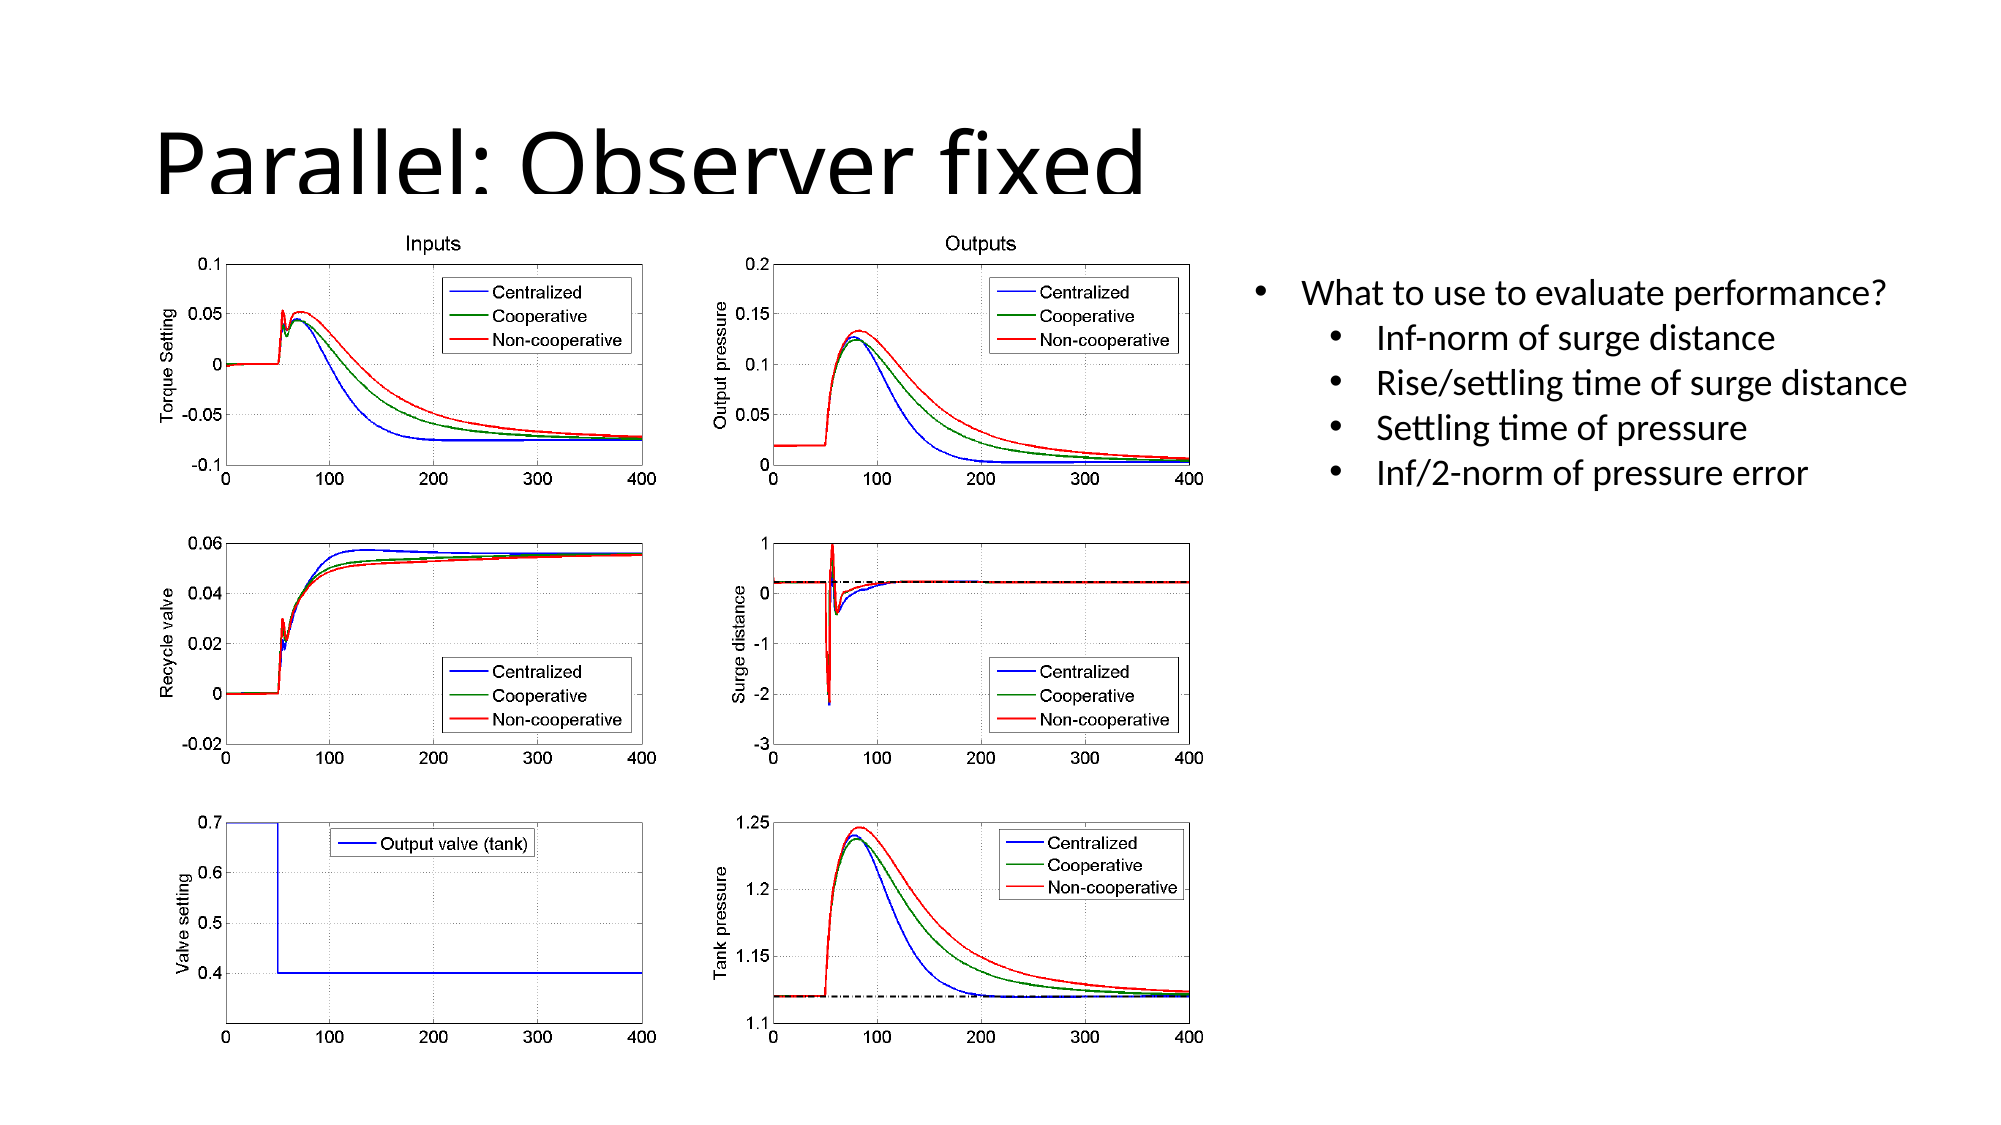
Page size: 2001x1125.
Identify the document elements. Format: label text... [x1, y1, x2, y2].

title Parallel: Observer fixed [137, 59, 1863, 260]
text_box What to use to evaluate performance? Inf-norm of surge distance Rise/settling time of surge distance Settling time of pressure Inf/2-norm of pressure error [1307, 260, 1938, 501]
picture [64, 194, 1307, 1125]
